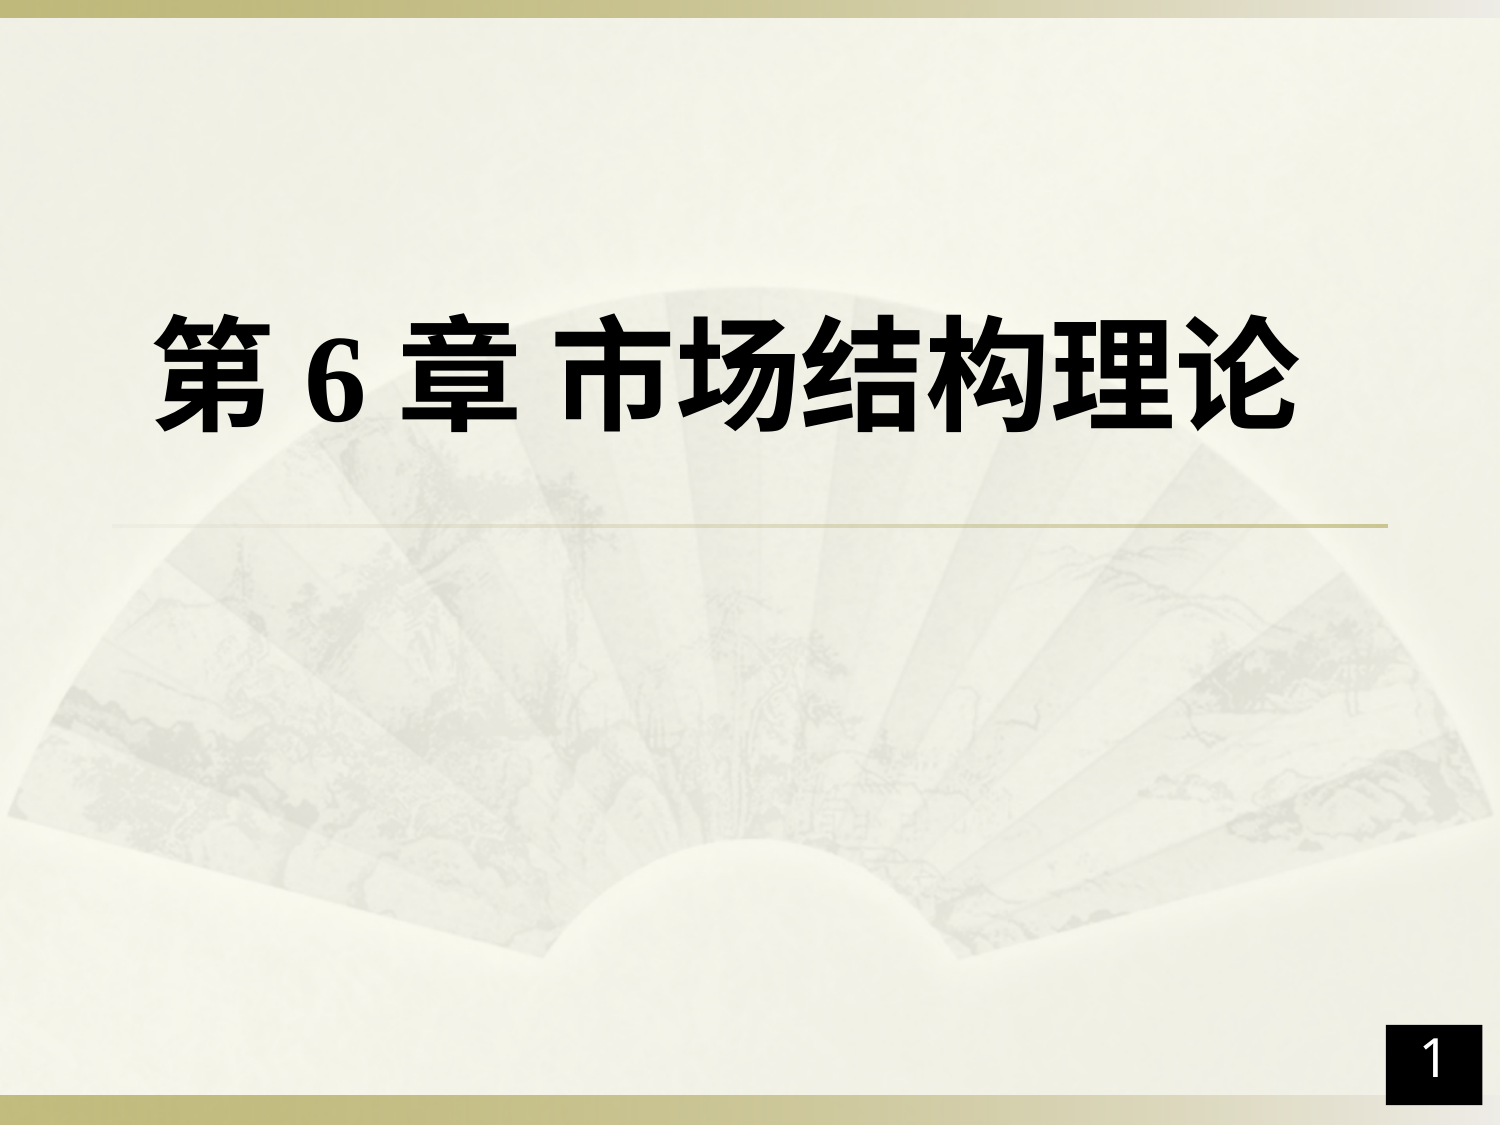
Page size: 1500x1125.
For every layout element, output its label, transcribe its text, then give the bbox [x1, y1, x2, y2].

title 第6章 市场结构理论 [87, 287, 1363, 454]
text_box 1 [1385, 1024, 1483, 1106]
